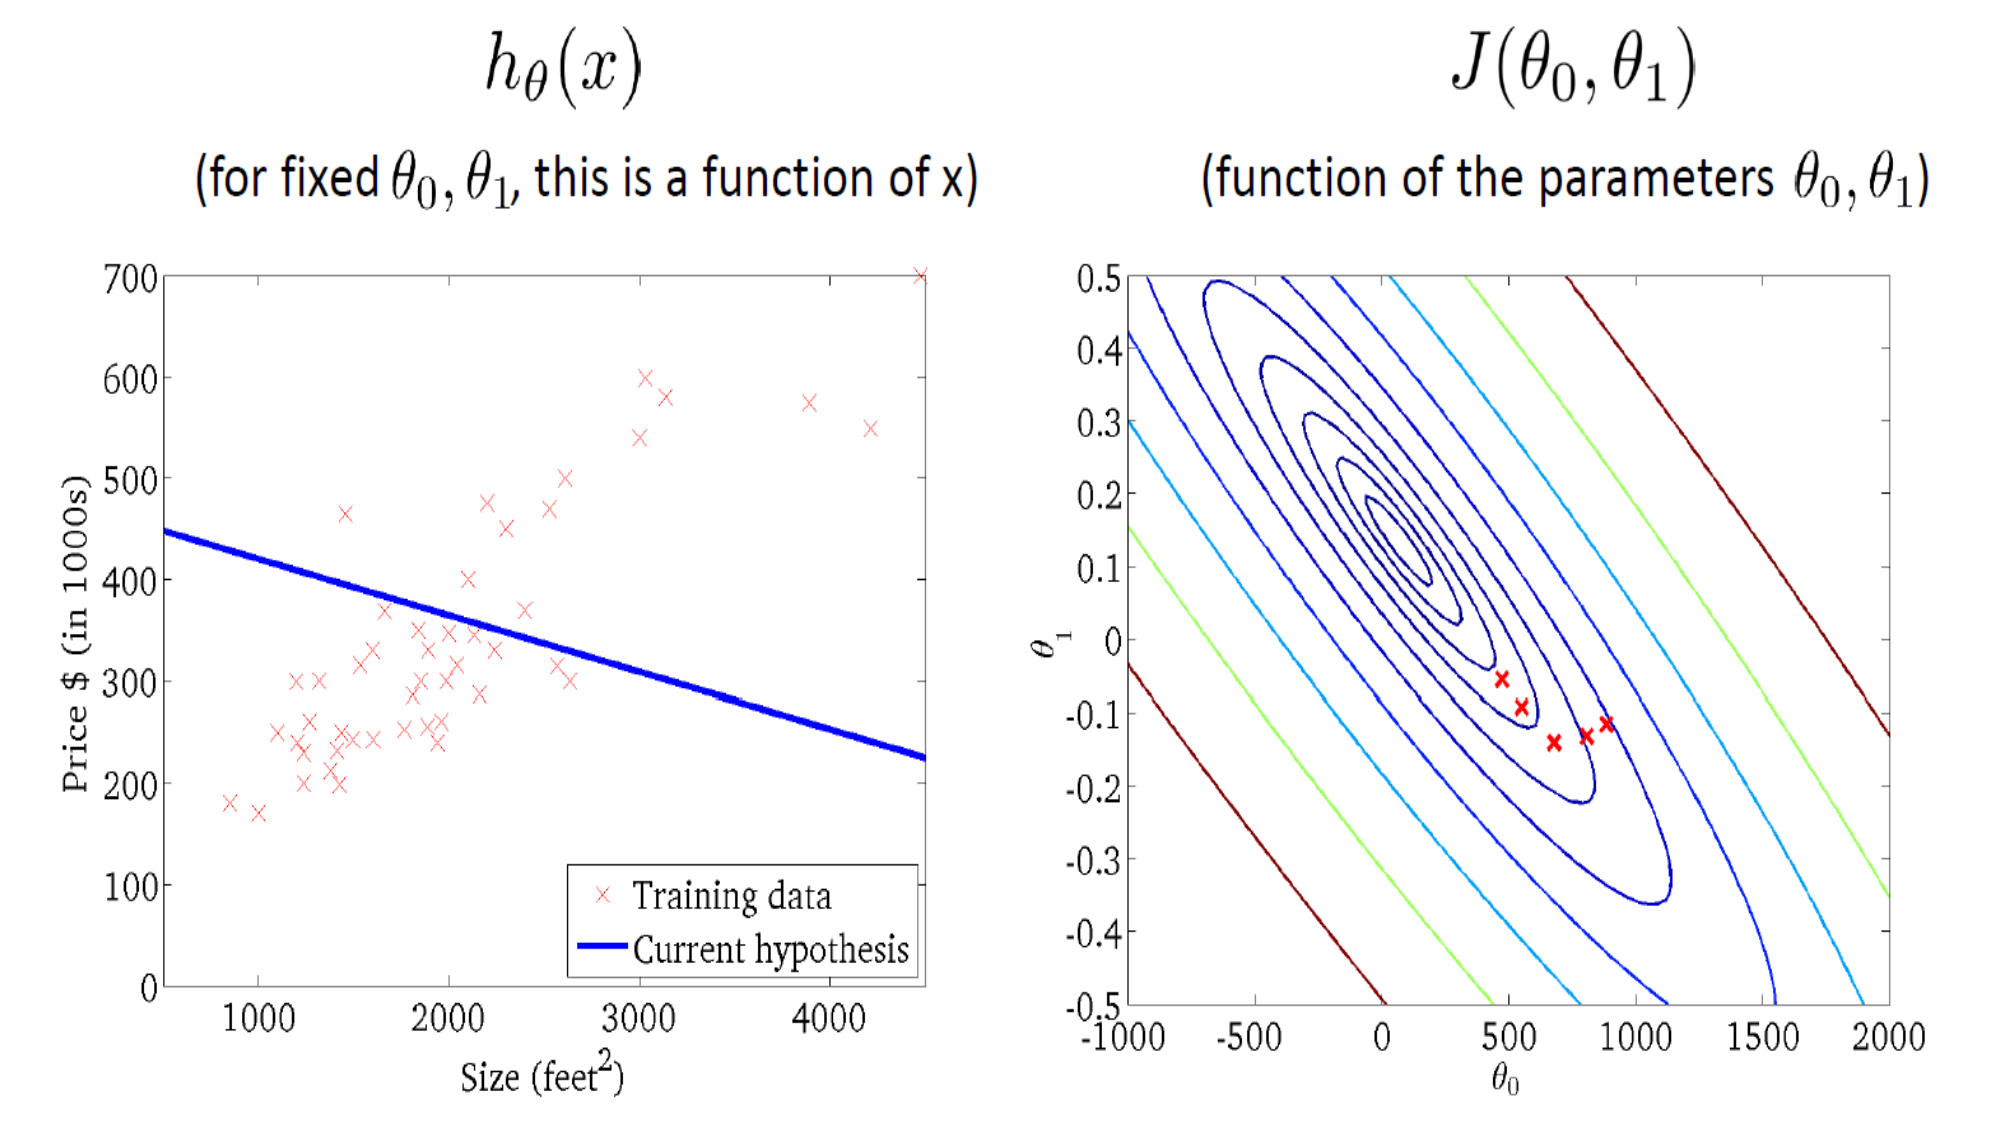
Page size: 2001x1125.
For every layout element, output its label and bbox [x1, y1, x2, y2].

list [0, 0, 2000, 1125]
